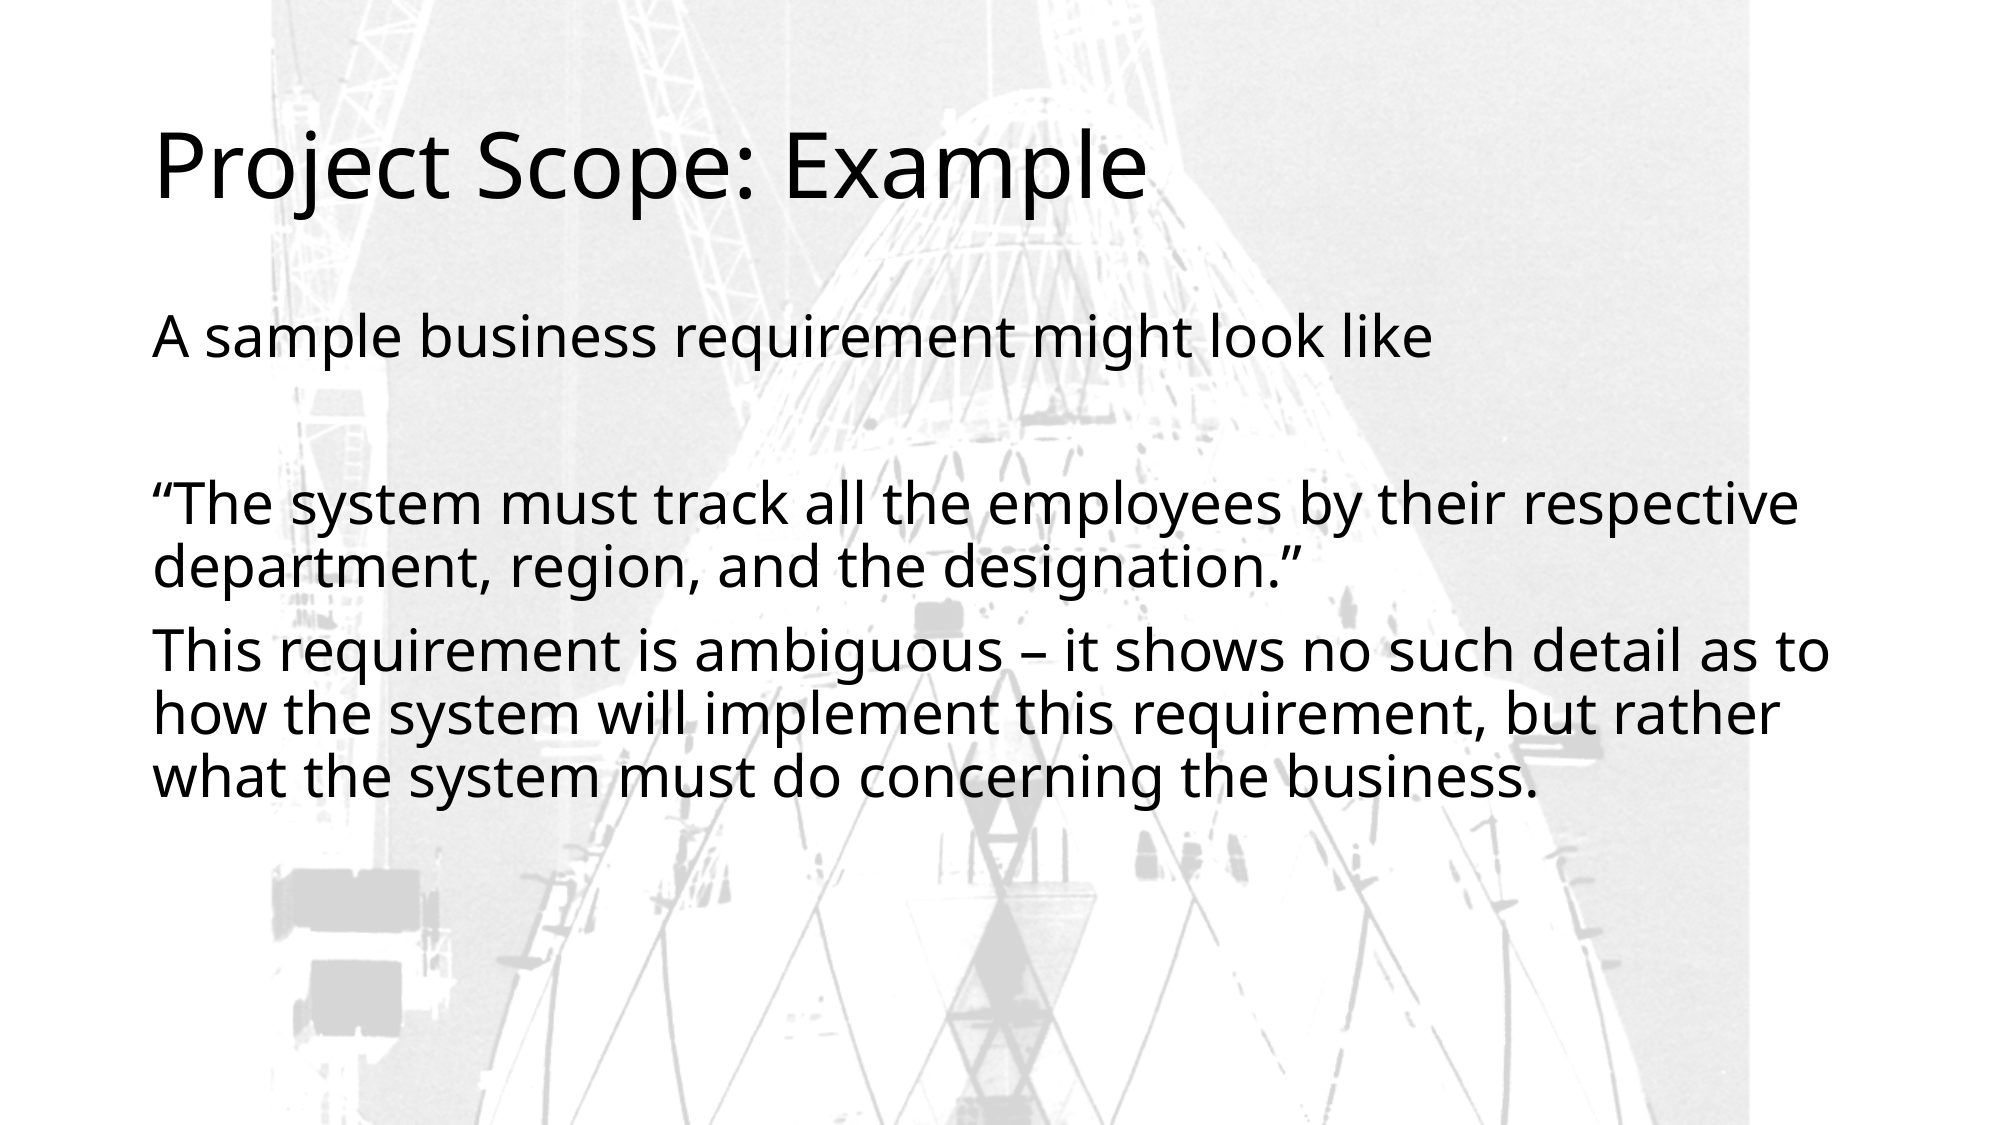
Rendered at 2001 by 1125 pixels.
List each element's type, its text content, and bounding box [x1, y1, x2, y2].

list A sample business requirement might look like “The system must track all the employees by their respective department, region, and the designation.” This requirement is ambiguous – it shows no such detail as to how the system will implement this requirement, but rather what the system must do concerning the business. [137, 299, 1863, 1014]
title Project Scope: Example [137, 59, 1863, 278]
